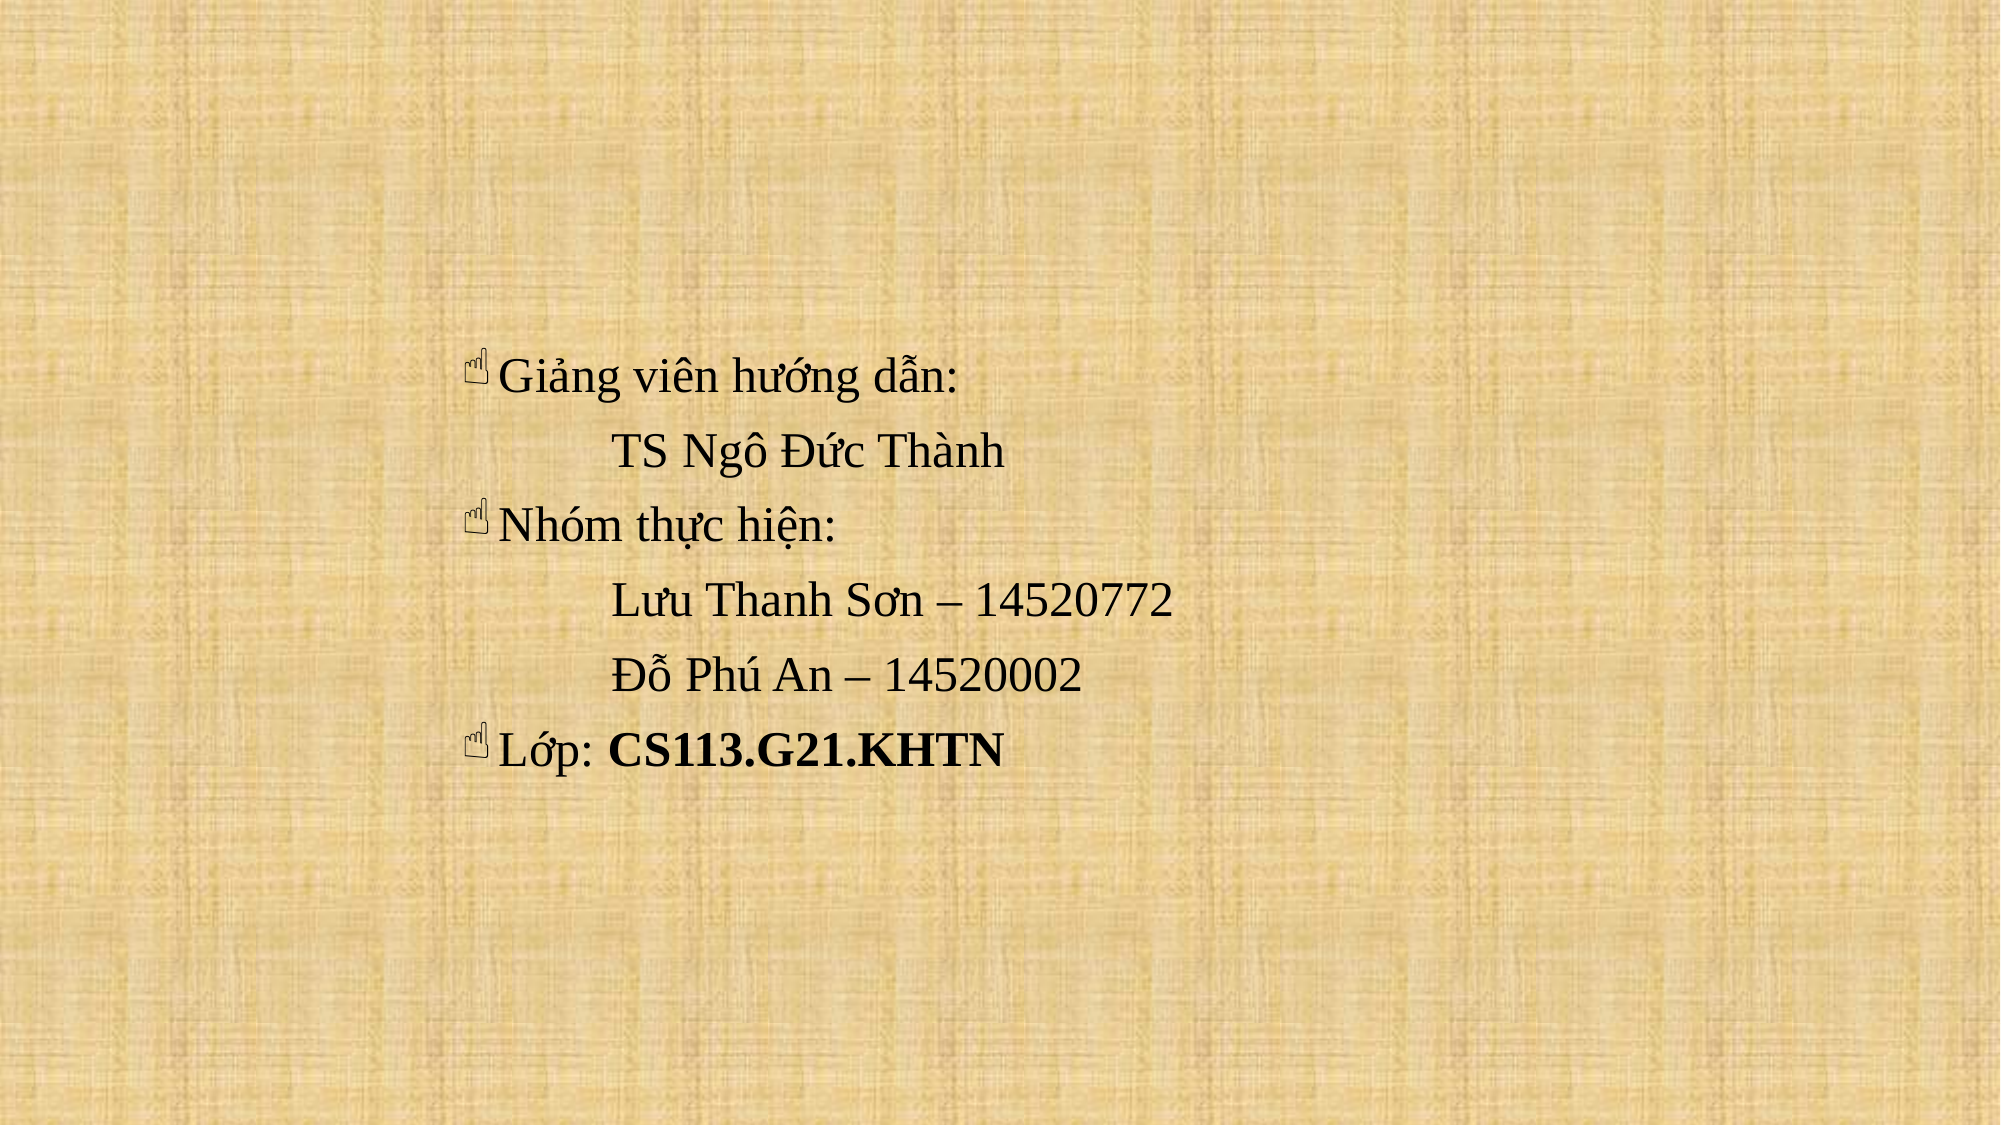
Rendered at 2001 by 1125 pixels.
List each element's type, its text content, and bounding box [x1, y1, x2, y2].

text_box Giảng viên hướng dẫn: TS Ngô Đức Thành Nhóm thực hiện: Lưu Thanh Sơn – 14520772 Đỗ Phú An – 14520002 Lớp: CS113.G21.KHTN [446, 341, 1655, 807]
picture [0, 0, 2001, 1125]
